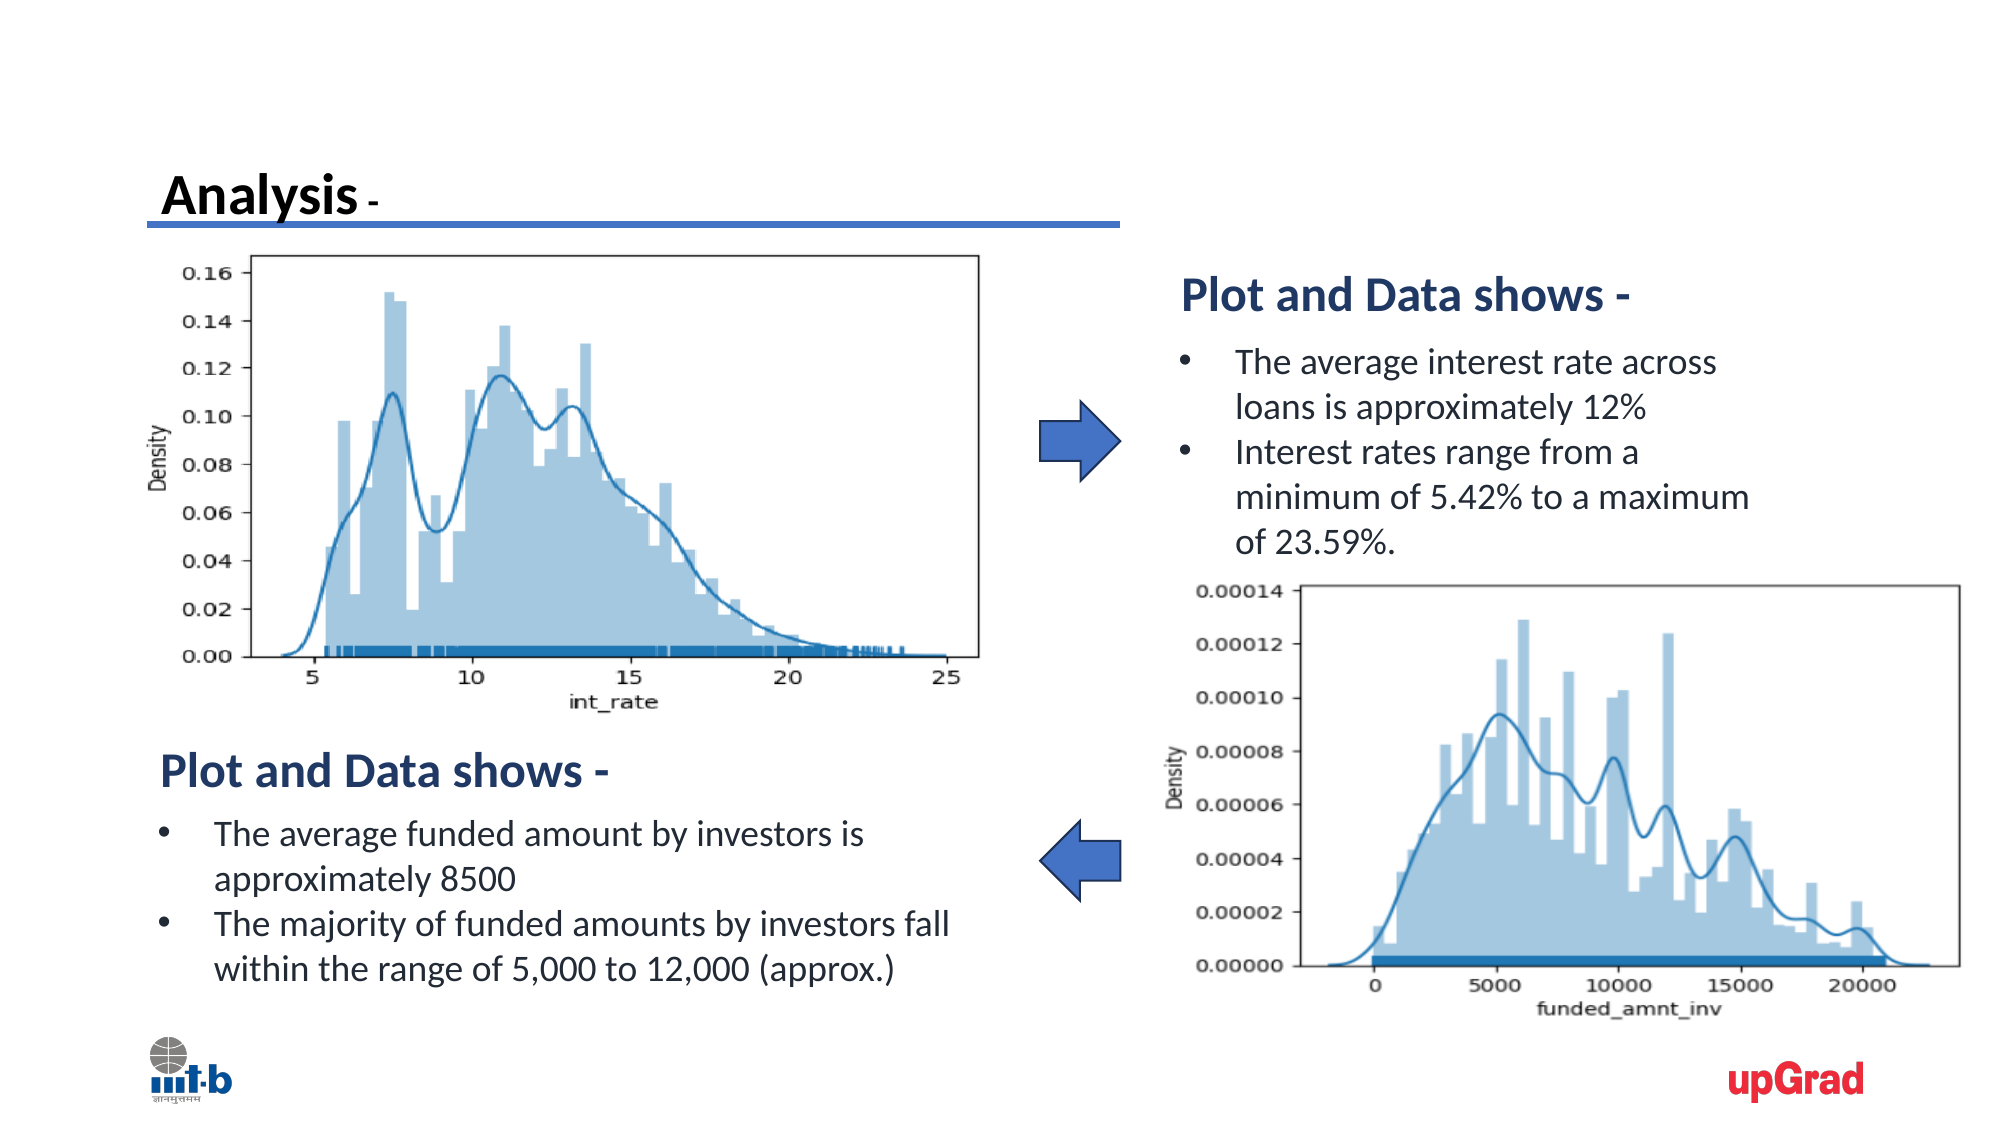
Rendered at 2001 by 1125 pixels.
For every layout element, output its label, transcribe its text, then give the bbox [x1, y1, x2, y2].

text_box Plot and Data shows - [1166, 254, 1646, 329]
text_box [1038, 818, 1122, 903]
picture [1146, 560, 1974, 1030]
text_box The average interest rate across loans is approximately 12% Interest rates range from a minimum of 5.42% to a maximum of 23.59%. [1163, 329, 1786, 560]
text_box The average funded amount by investors is approximately 8500 The majority of funded amounts by investors fall within the range of 5,000 to 12,000 (approx.) [142, 801, 1000, 997]
picture [137, 1027, 247, 1117]
picture [1729, 1061, 1863, 1103]
picture [129, 236, 997, 725]
text_box [1039, 398, 1122, 484]
text_box Plot and Data shows - [145, 730, 625, 801]
text_box Analysis - [146, 156, 1147, 284]
